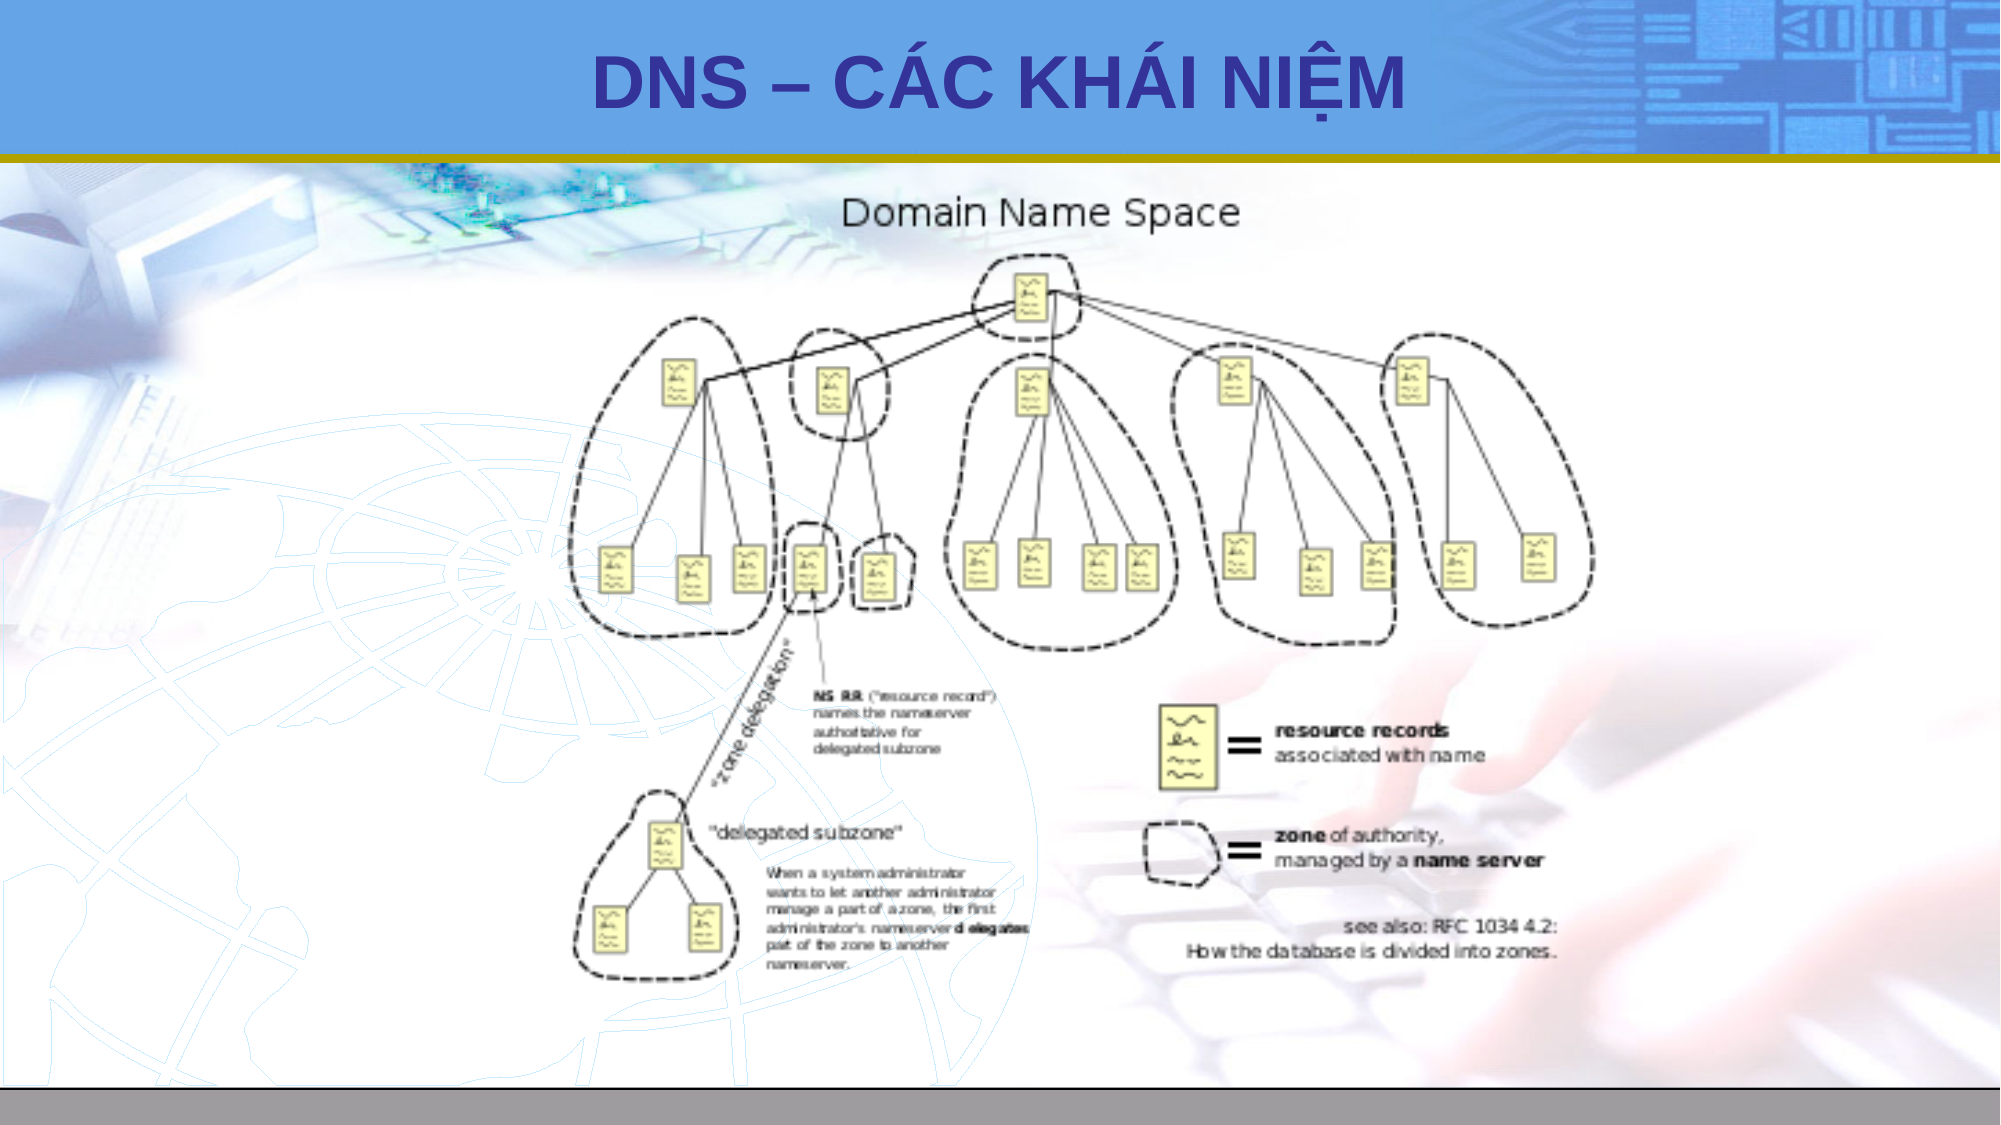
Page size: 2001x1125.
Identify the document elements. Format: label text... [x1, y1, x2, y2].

picture [0, 0, 2001, 1125]
title DNS – CÁC KHÁI NIỆM [0, 9, 2000, 148]
